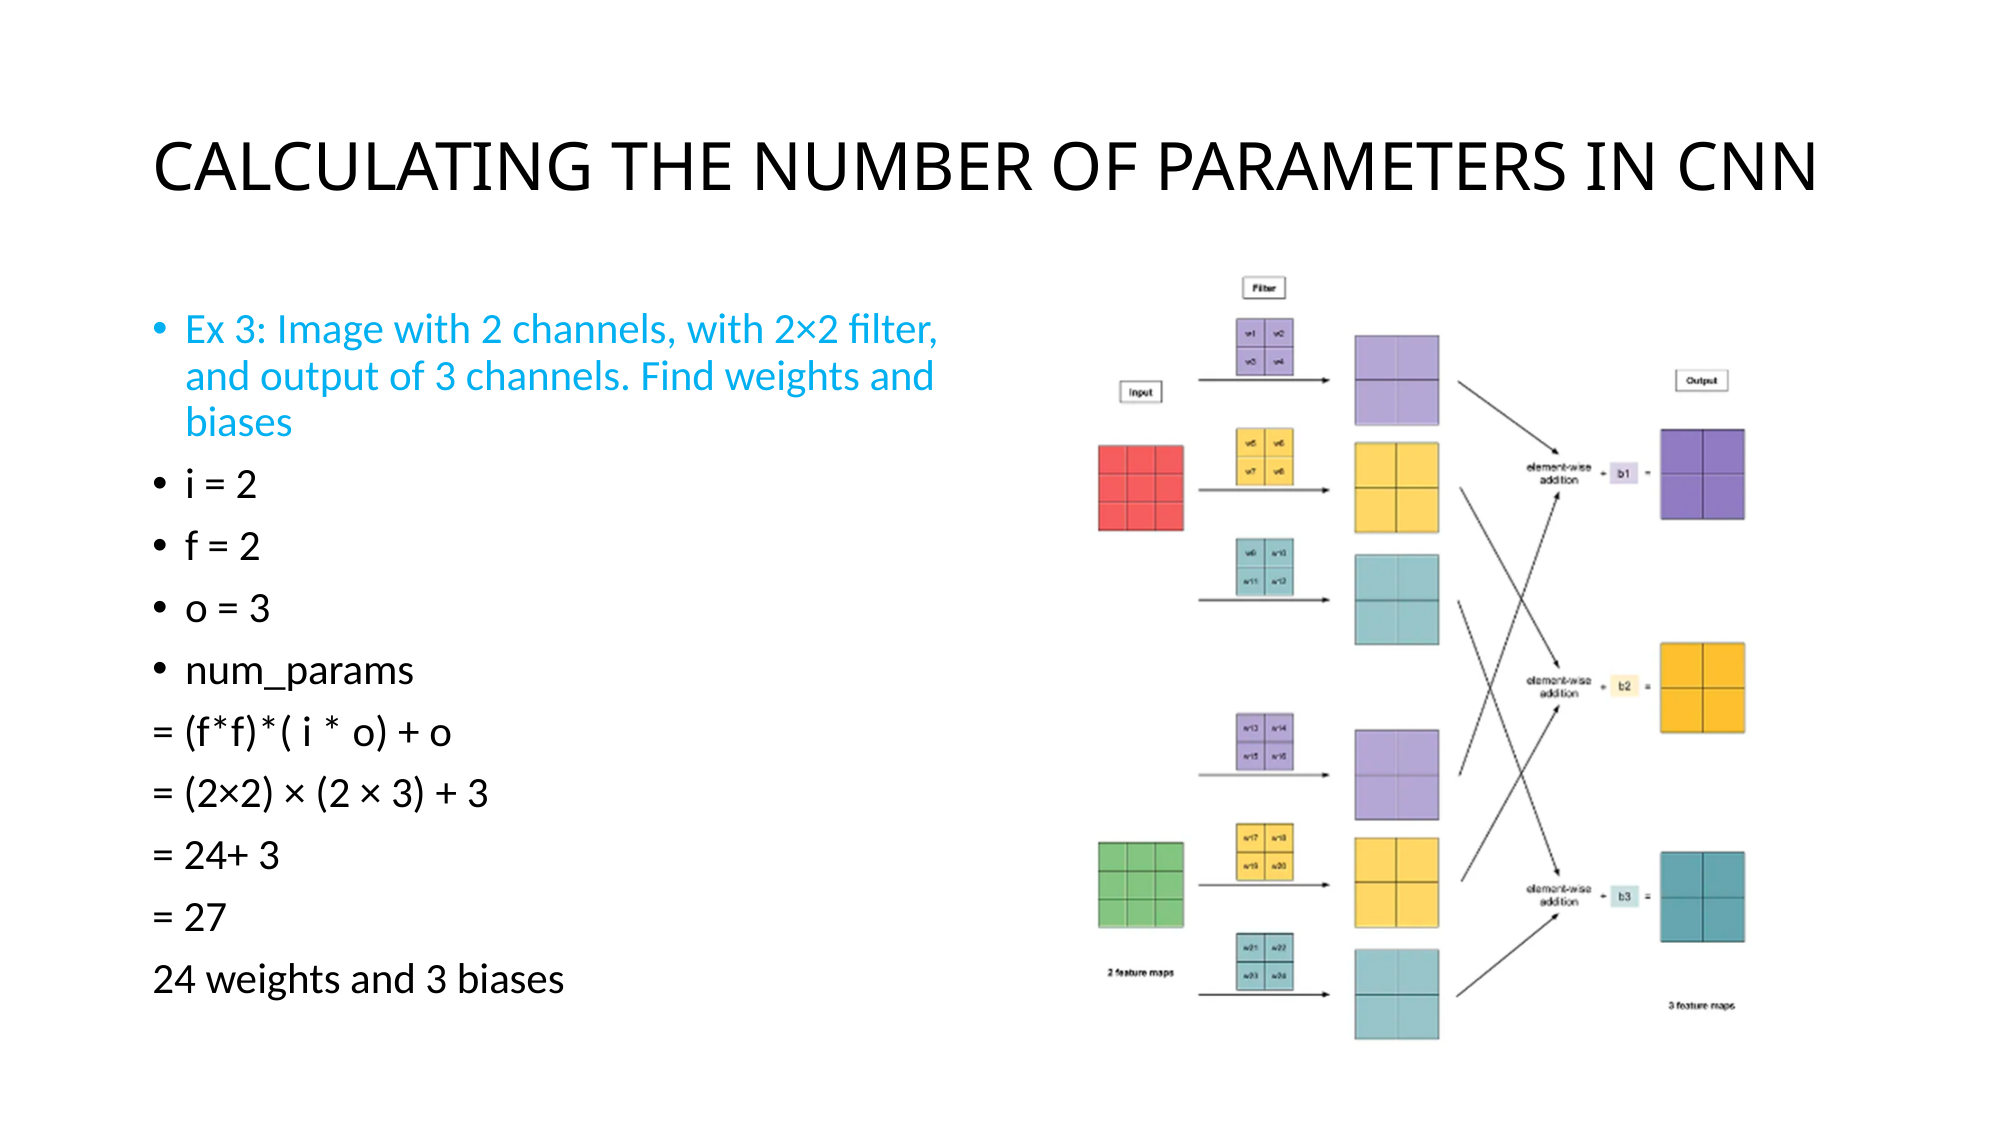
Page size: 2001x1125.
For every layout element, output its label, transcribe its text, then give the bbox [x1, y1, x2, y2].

title CALCULATING THE NUMBER OF PARAMETERS IN CNN [137, 59, 1863, 278]
list Ex 3: Image with 2 channels, with 2×2 filter, and output of 3 channels. Find weights and biases i = 2 f = 2 o = 3 num_params = (f*f)*( i * o) + o = (2×2) × (2 × 3) + 3 = 24+ 3 = 27 24 weights and 3 biases [137, 299, 969, 1014]
picture [1031, 257, 1824, 1055]
